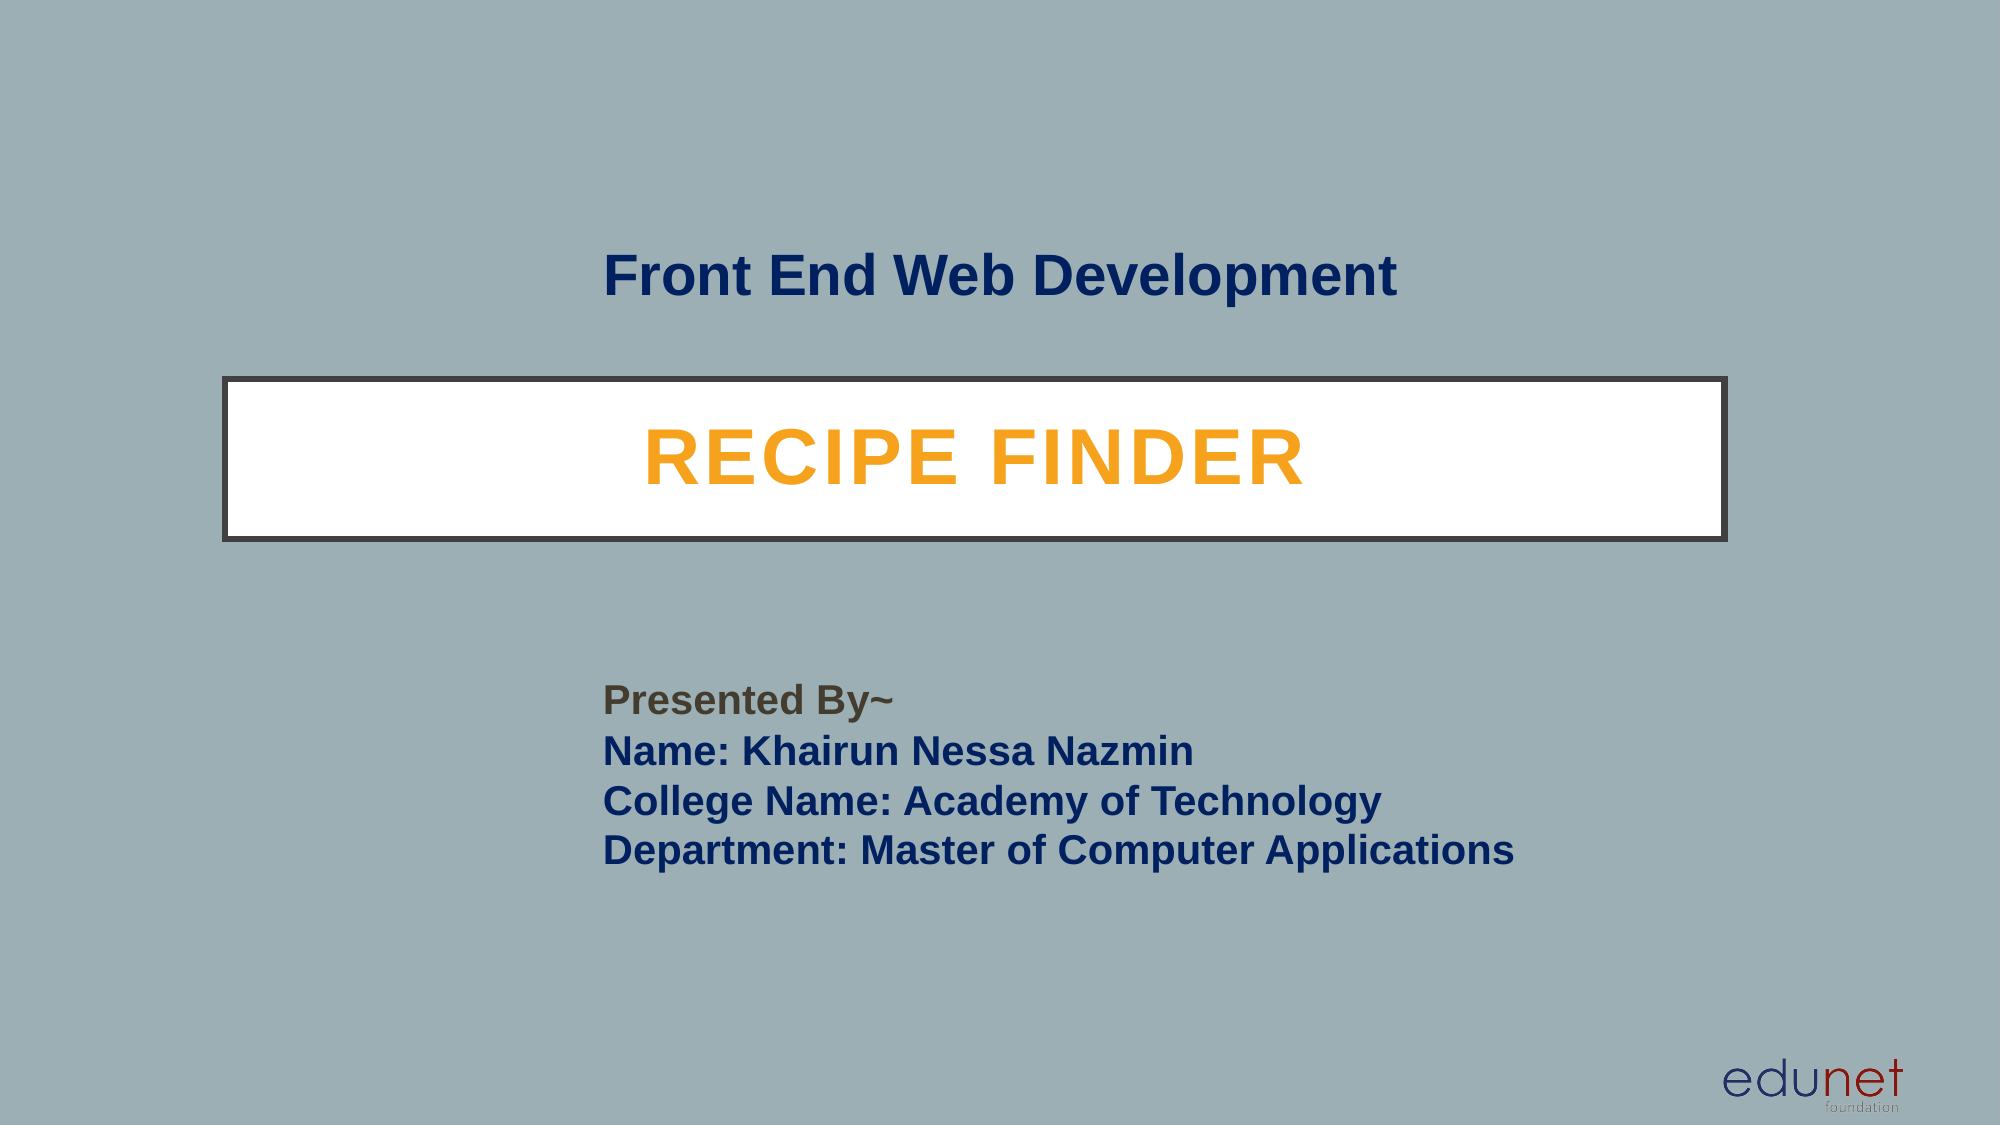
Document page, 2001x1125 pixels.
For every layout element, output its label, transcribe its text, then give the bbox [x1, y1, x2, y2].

title Recipe finder [222, 376, 1728, 542]
picture [1719, 1056, 1905, 1116]
text_box Presented By~ Name: Khairun Nessa Nazmin College Name: Academy of Technology Department: Master of Computer Applications [588, 665, 1935, 881]
text_box Front End Web Development [588, 230, 1492, 315]
